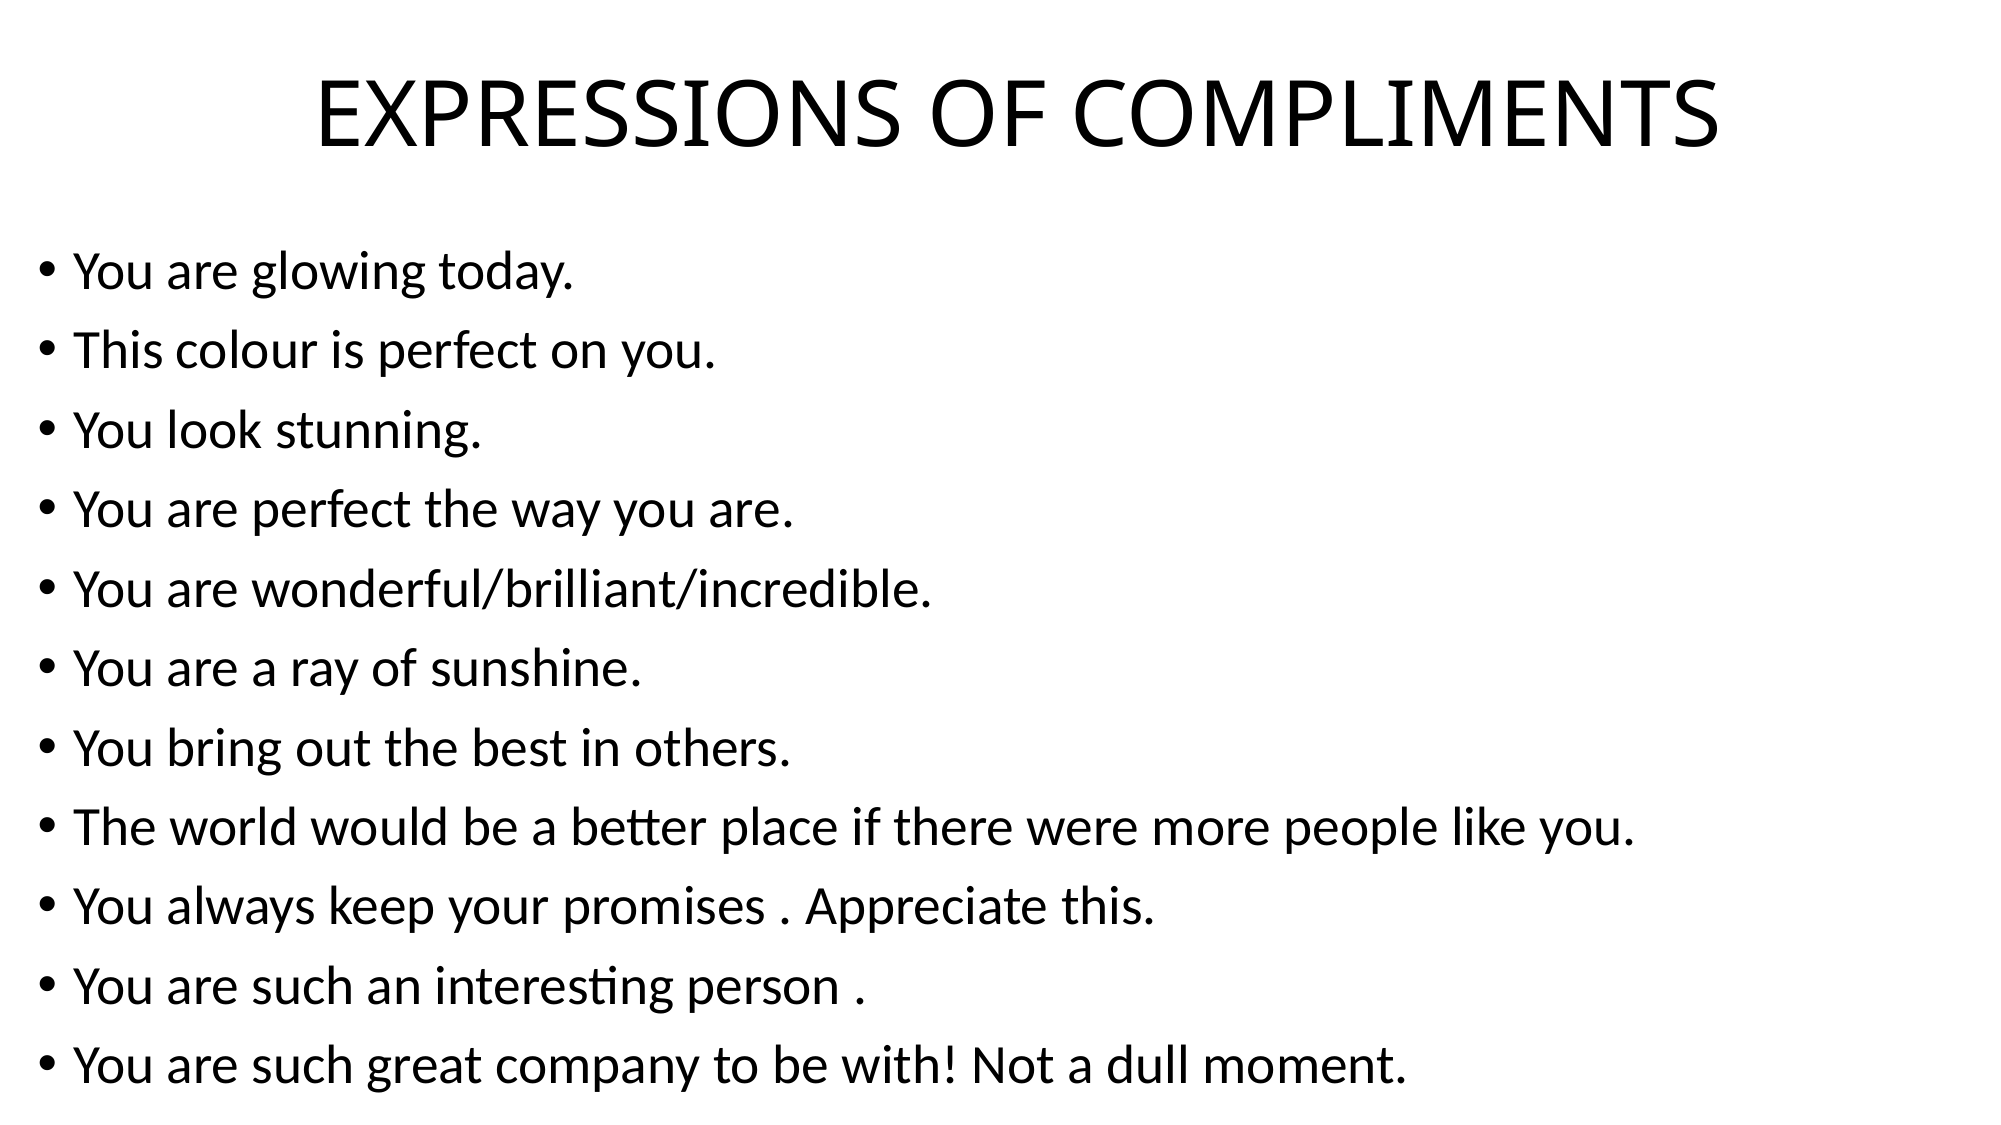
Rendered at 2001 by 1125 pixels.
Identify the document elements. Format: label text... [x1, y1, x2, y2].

list You are glowing today. This colour is perfect on you. You look stunning. You are perfect the way you are. You are wonderful/brilliant/incredible. You are a ray of sunshine. You bring out the best in others. The world would be a better place if there were more people like you. You always keep your promises . Appreciate this. You are such an interesting person . You are such great company to be with! Not a dull moment. [22, 234, 1988, 1107]
title EXPRESSIONS OF COMPLIMENTS [13, 18, 1988, 216]
